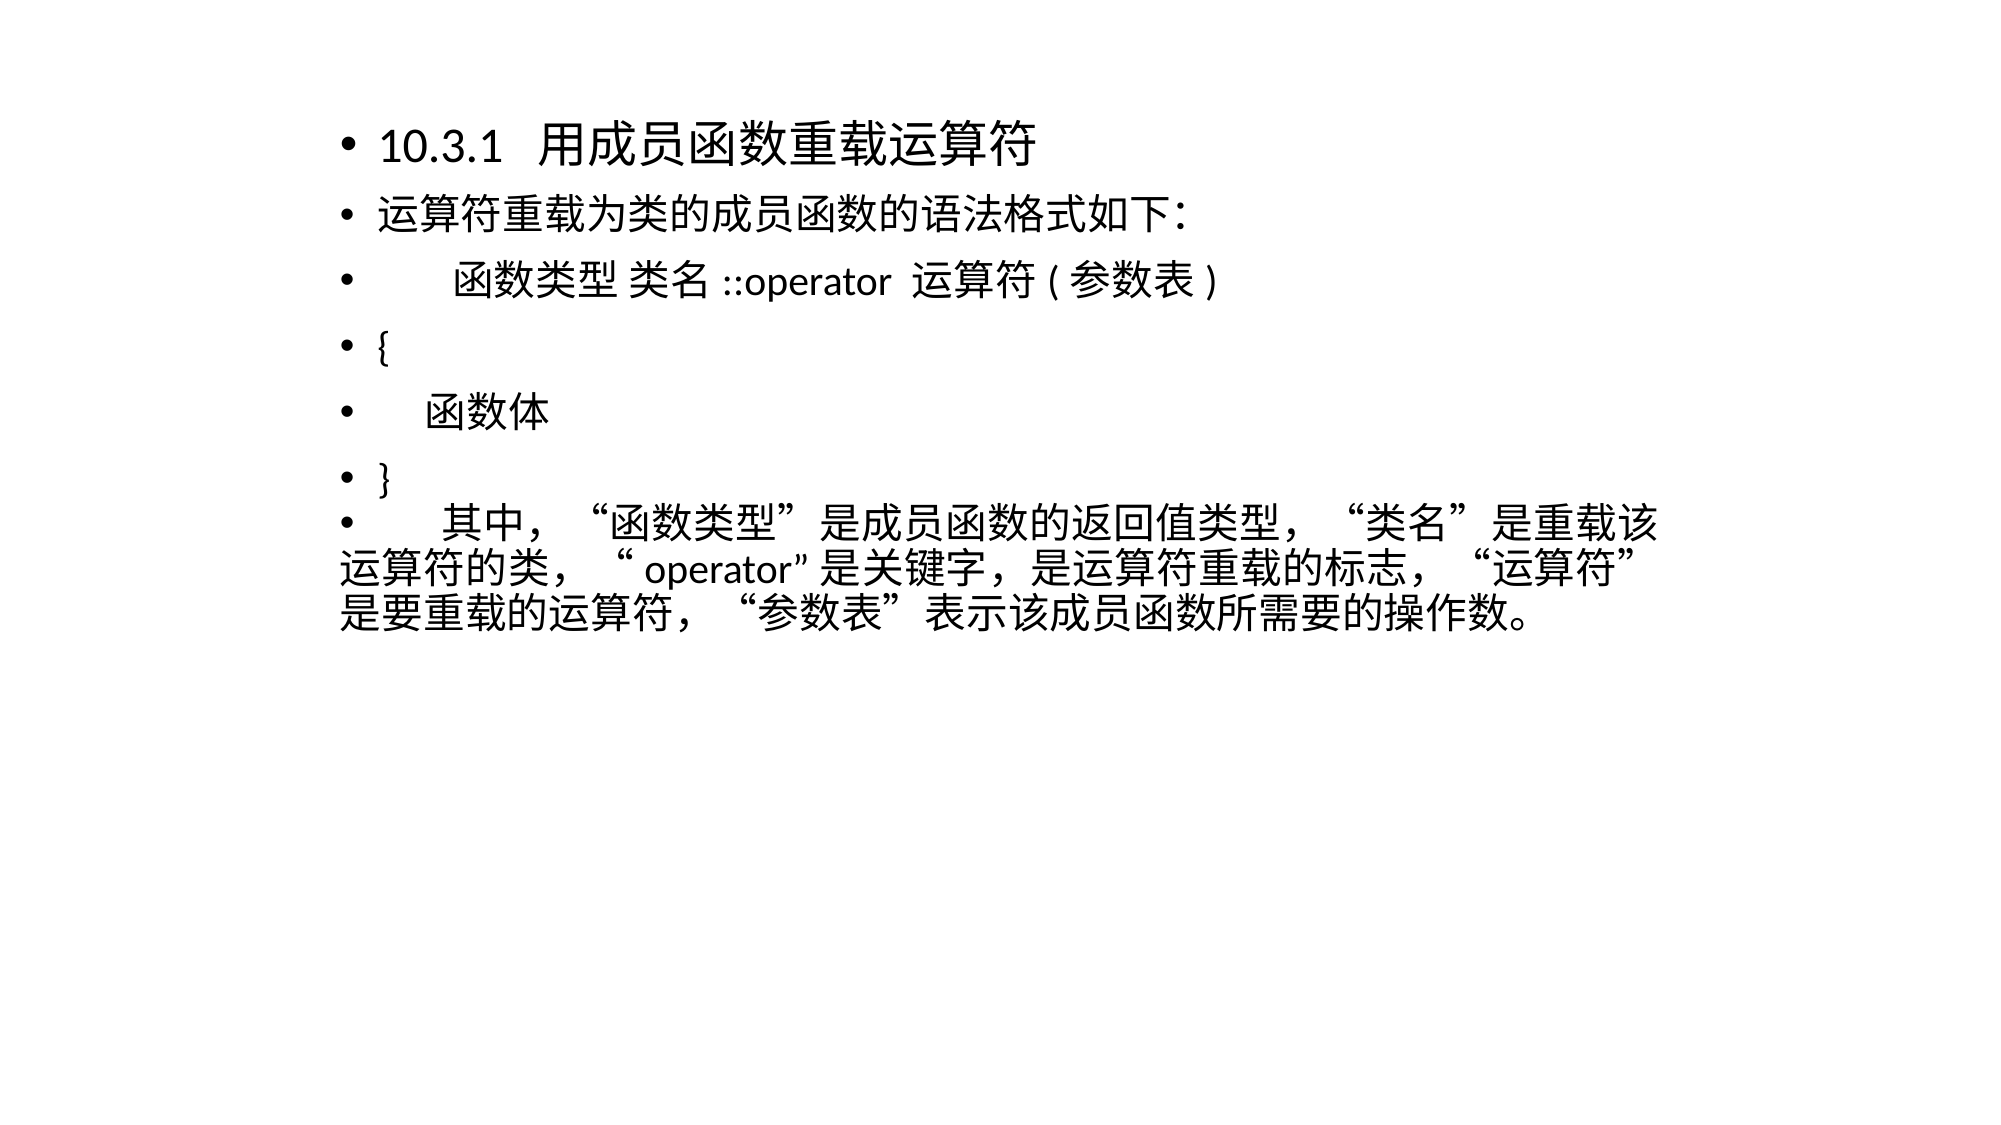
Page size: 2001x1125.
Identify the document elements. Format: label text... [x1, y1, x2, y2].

list 10.3.1 用成员函数重载运算符 运算符重载为类的成员函数的语法格式如下： 函数类型 类名::operator 运算符(参数表) { 函数体 } 其中，“函数类型”是成员函数的返回值类型，“类名”是重载该运算符的类，“operator”是关键字，是运算符重载的标志，“运算符”是要重载的运算符，“参数表”表示该成员函数所需要的操作数。 [324, 111, 1675, 1084]
